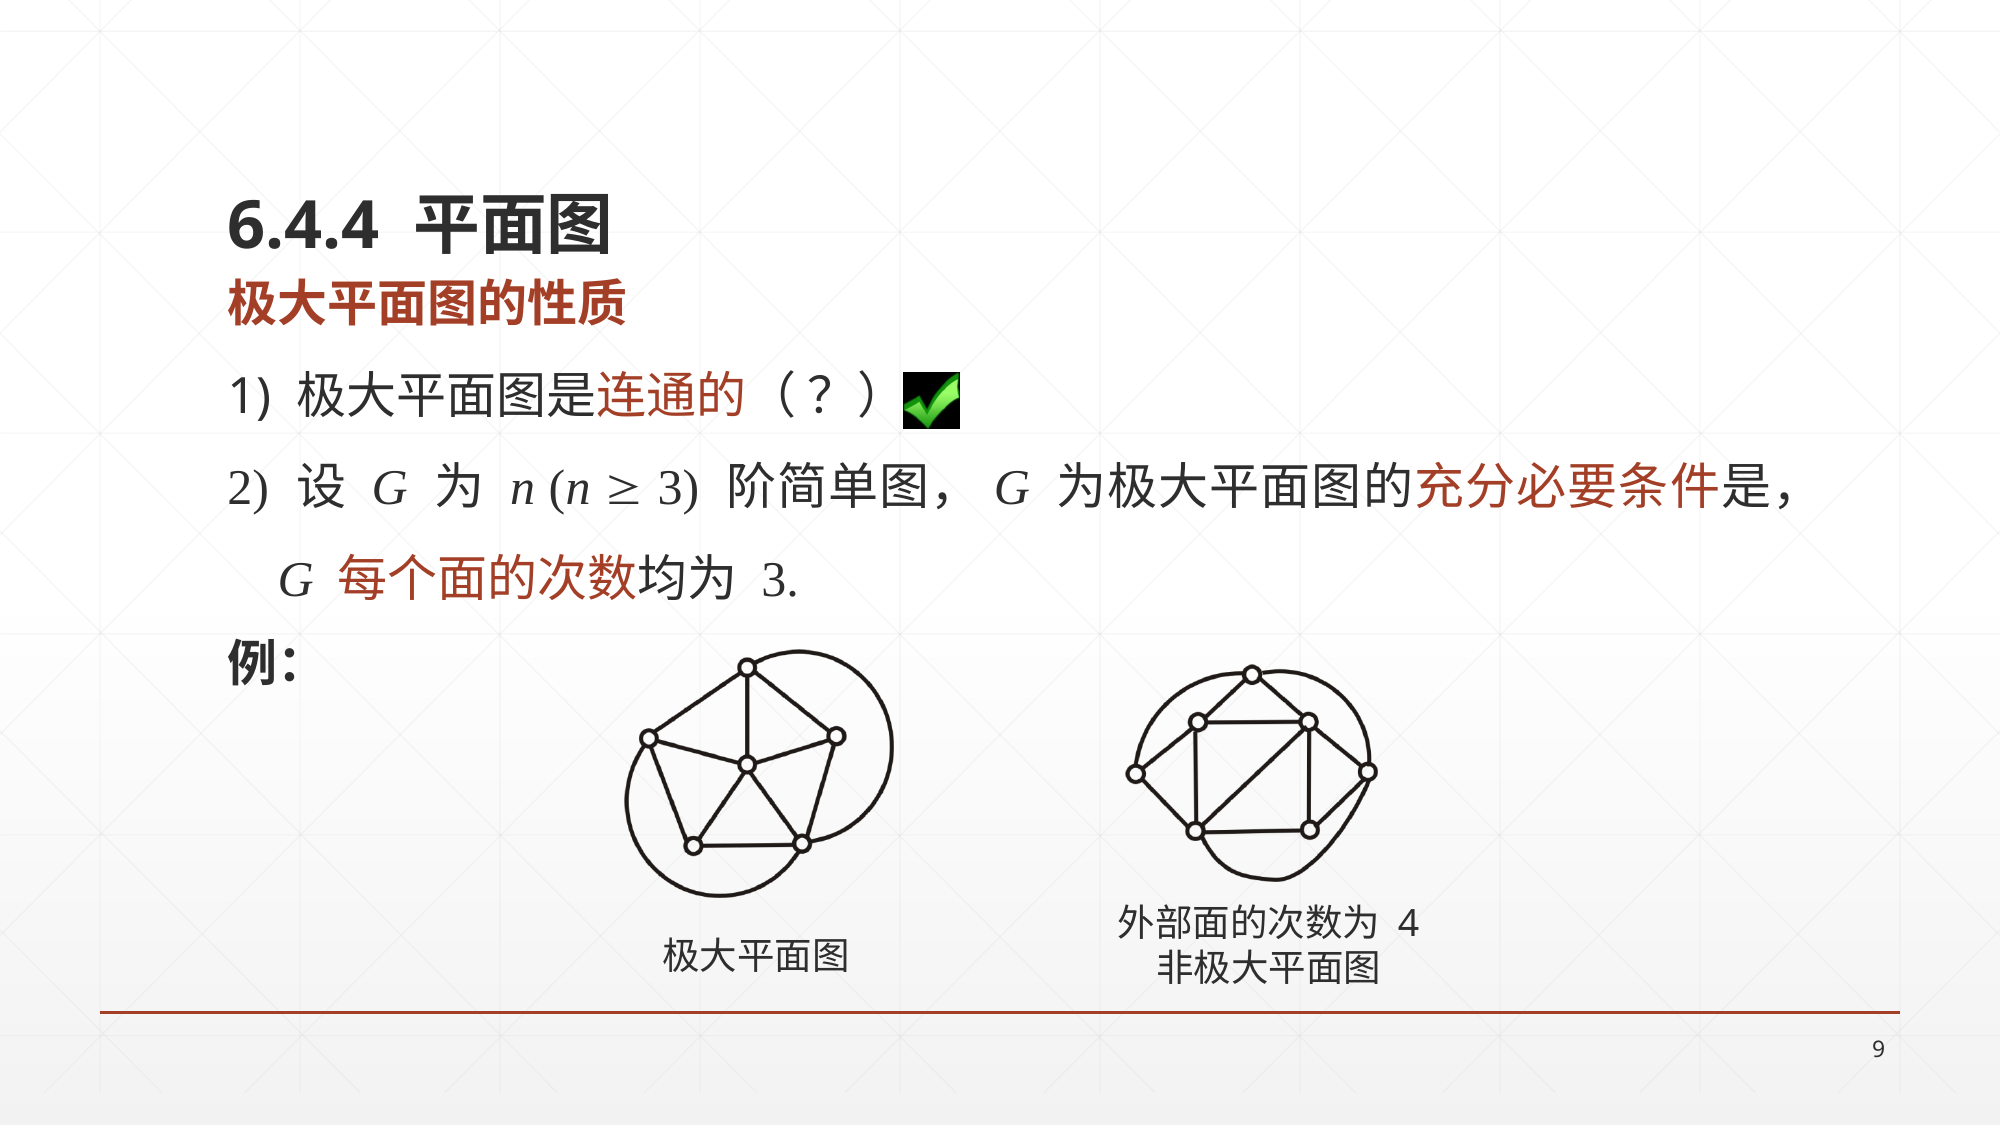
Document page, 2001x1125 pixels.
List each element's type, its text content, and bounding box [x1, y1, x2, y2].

picture [624, 649, 894, 898]
text_box 6.4.4 平面图 [212, 82, 1788, 271]
text_box 极大平面图 [612, 924, 900, 985]
picture [1124, 664, 1378, 882]
list 极大平面图的性质 1) 极大平面图是连通的（ ？） 2) 设 G 为 n (n  3) 阶简单图，G 为极大平面图的充分必要条件是， G 每个面的次数均为 3. [212, 271, 1788, 600]
picture [903, 372, 960, 429]
text_box 外部面的次数为 4 非极大平面图 [1049, 891, 1488, 997]
slide_number 9 [1749, 1031, 1901, 1069]
text_box 例： [212, 624, 1788, 699]
